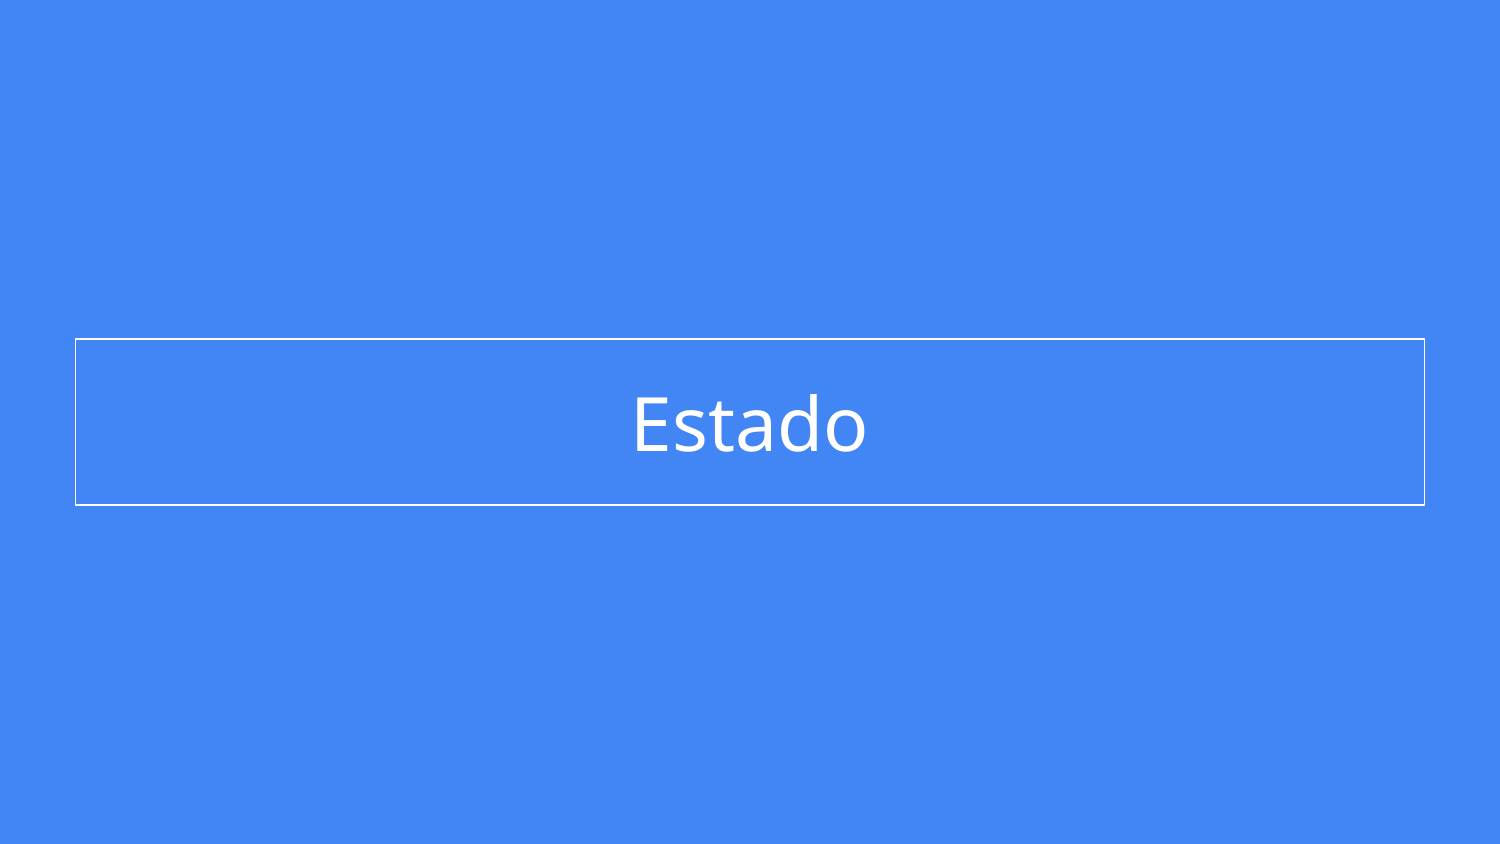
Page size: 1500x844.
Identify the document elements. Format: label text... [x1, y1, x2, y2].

title Estado [75, 338, 1425, 505]
